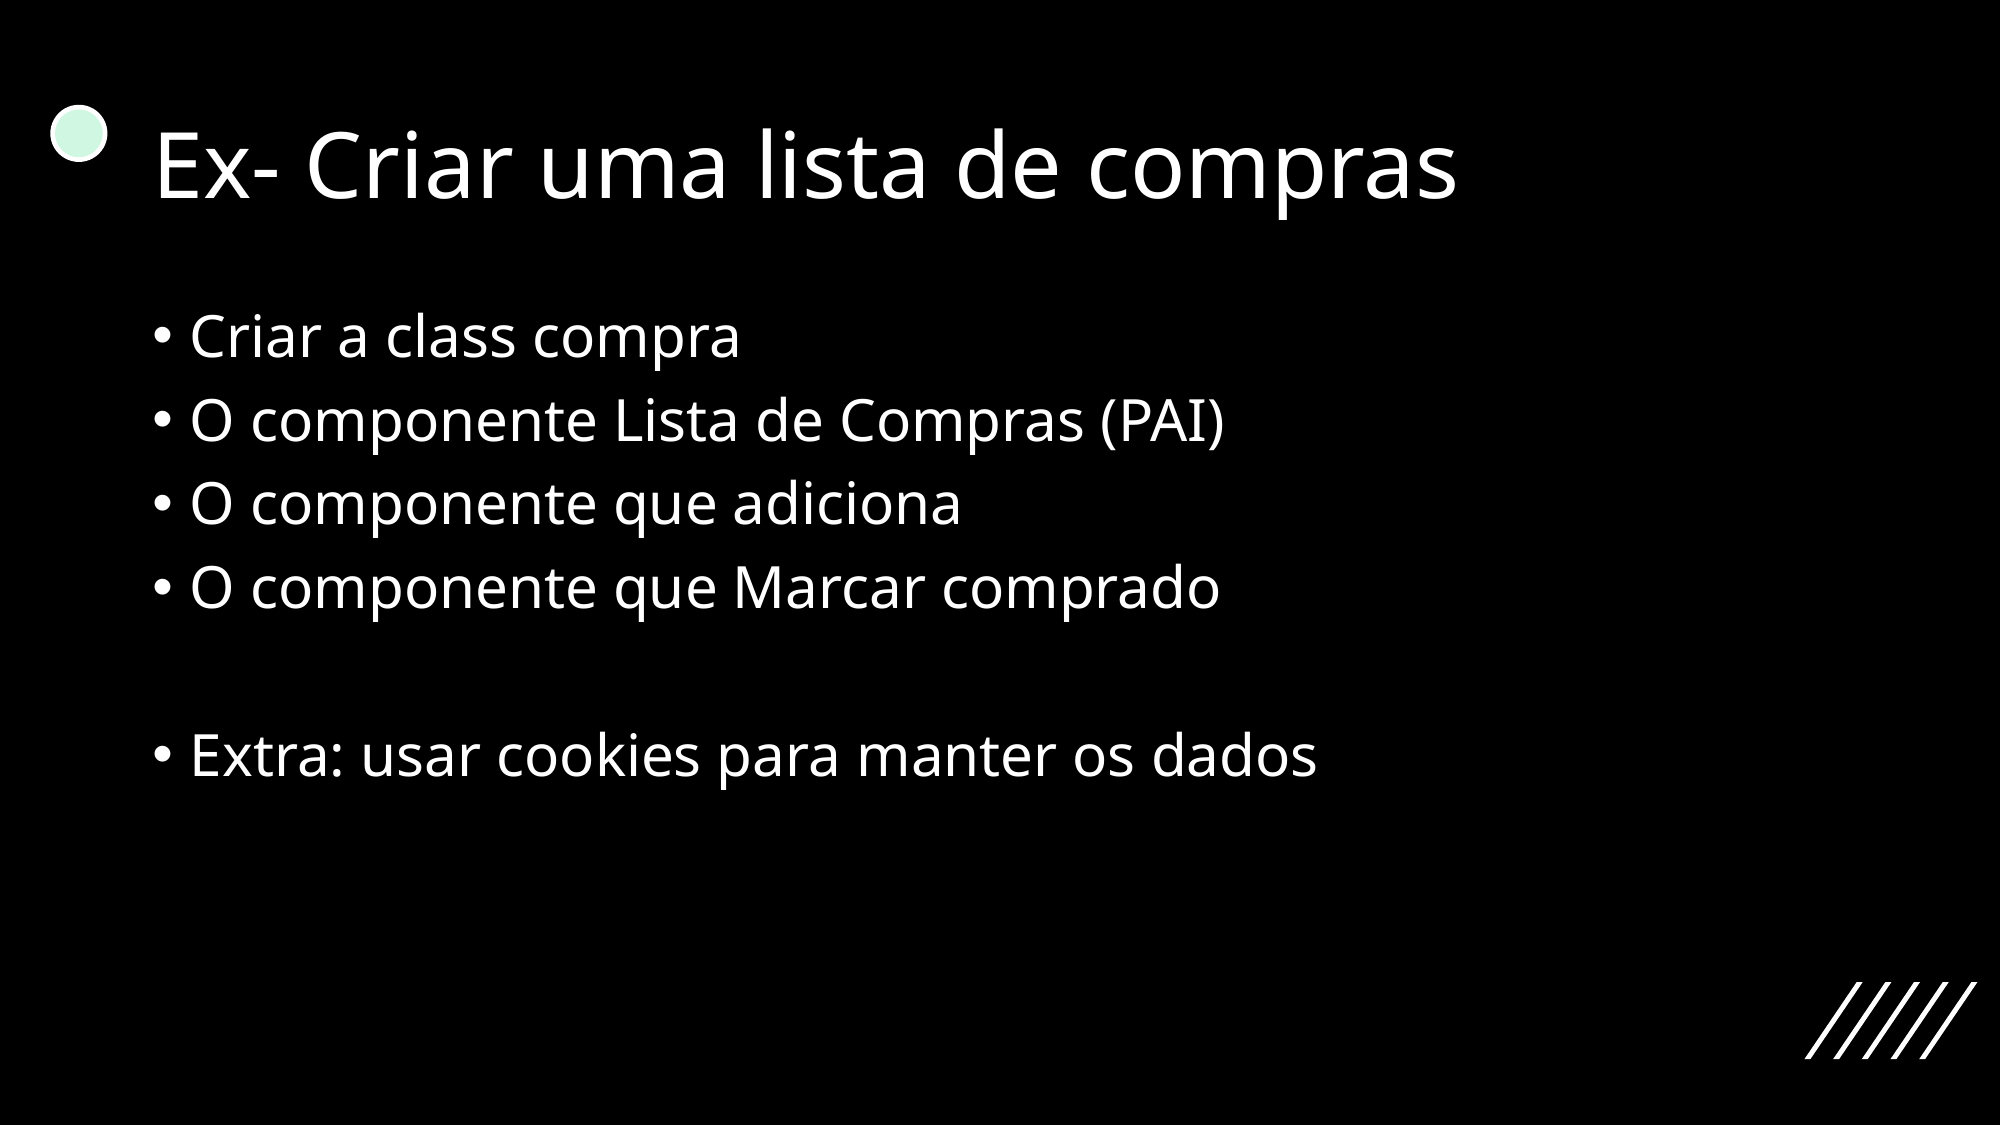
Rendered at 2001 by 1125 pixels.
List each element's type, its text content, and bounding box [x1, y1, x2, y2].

list Criar a class compra O componente Lista de Compras (PAI) O componente que adiciona O componente que Marcar comprado Extra: usar cookies para manter os dados [137, 299, 1863, 1014]
title Ex- Criar uma lista de compras [137, 59, 1863, 278]
